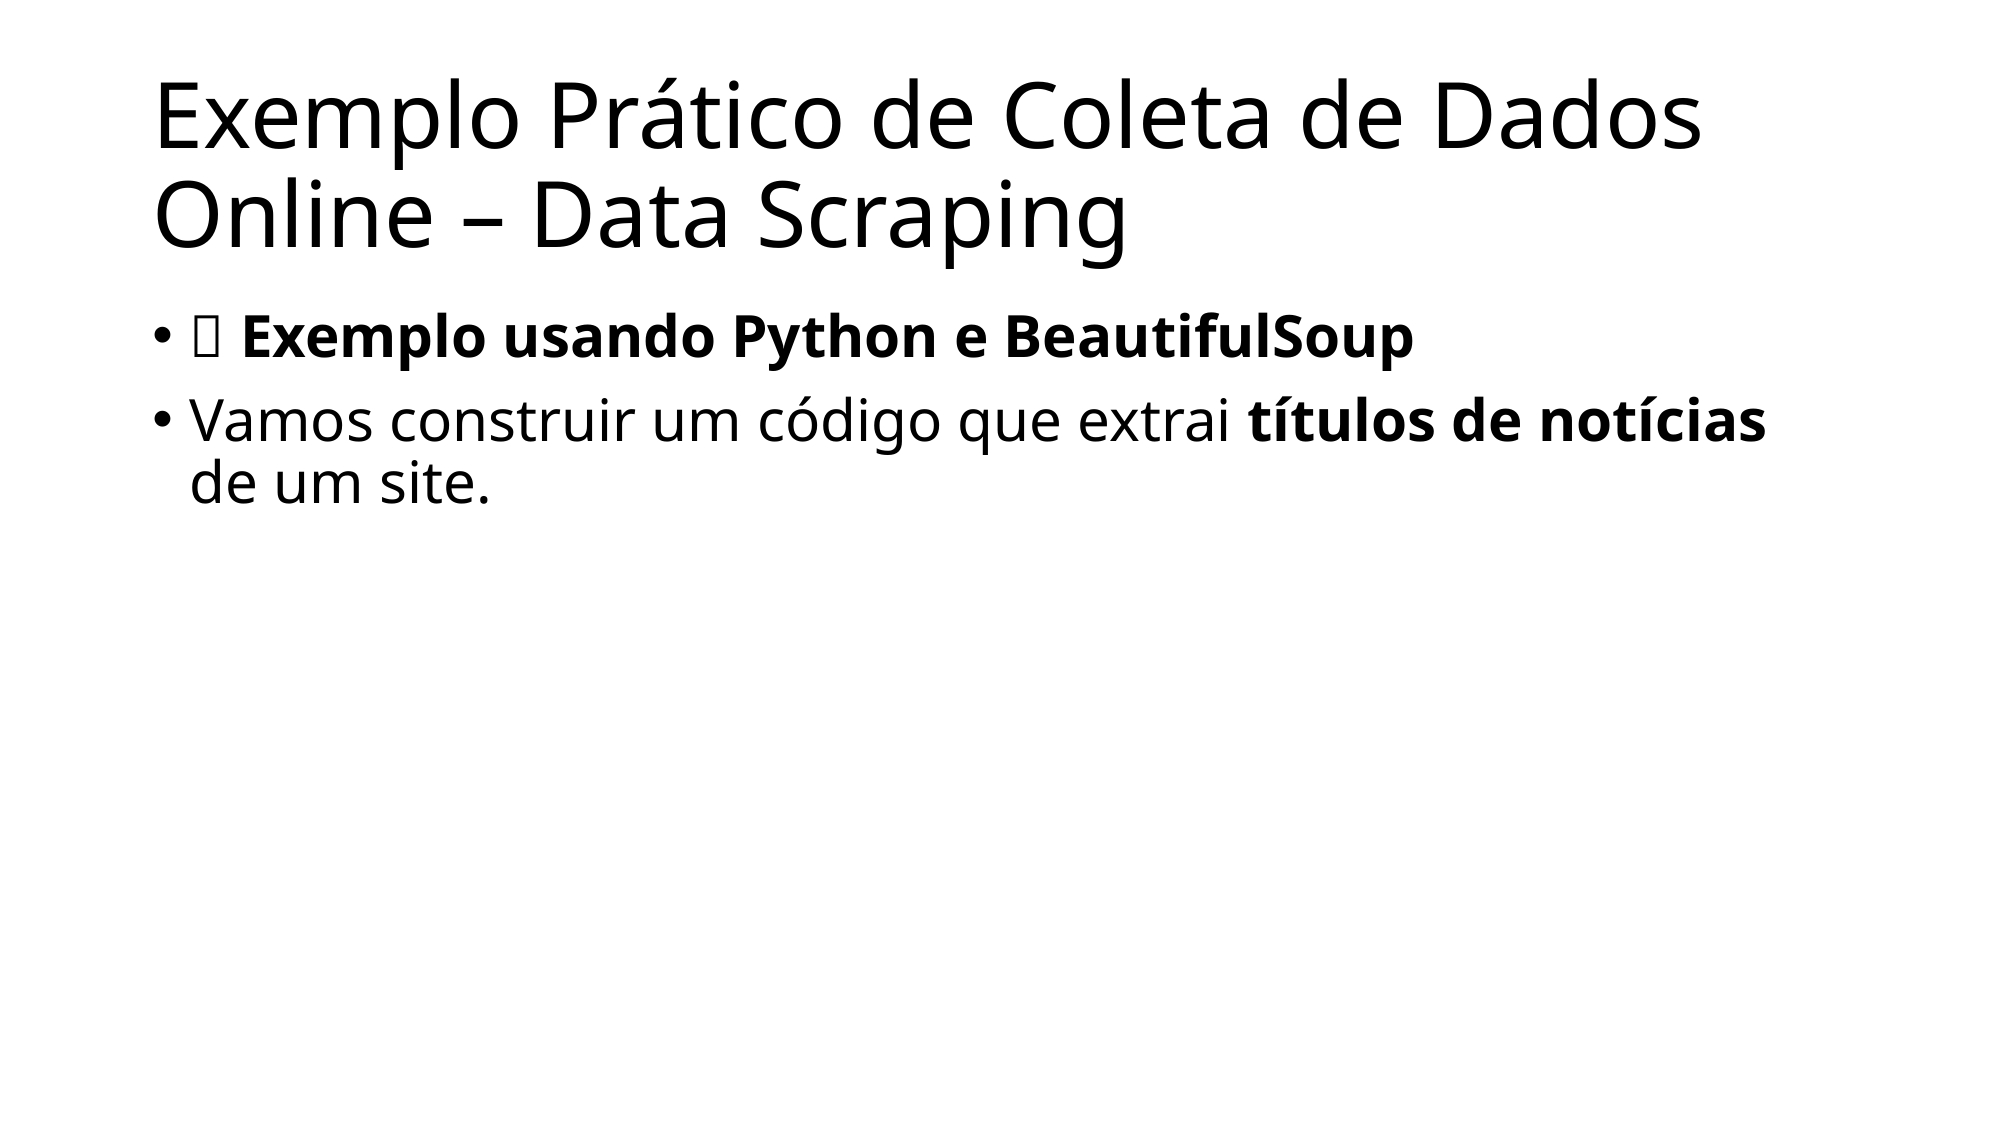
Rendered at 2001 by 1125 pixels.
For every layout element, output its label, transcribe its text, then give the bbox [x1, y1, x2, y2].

list 📌 Exemplo usando Python e BeautifulSoup Vamos construir um código que extrai títulos de notícias de um site. [137, 299, 1863, 1014]
title Exemplo Prático de Coleta de Dados Online – Data Scraping [137, 59, 1863, 278]
